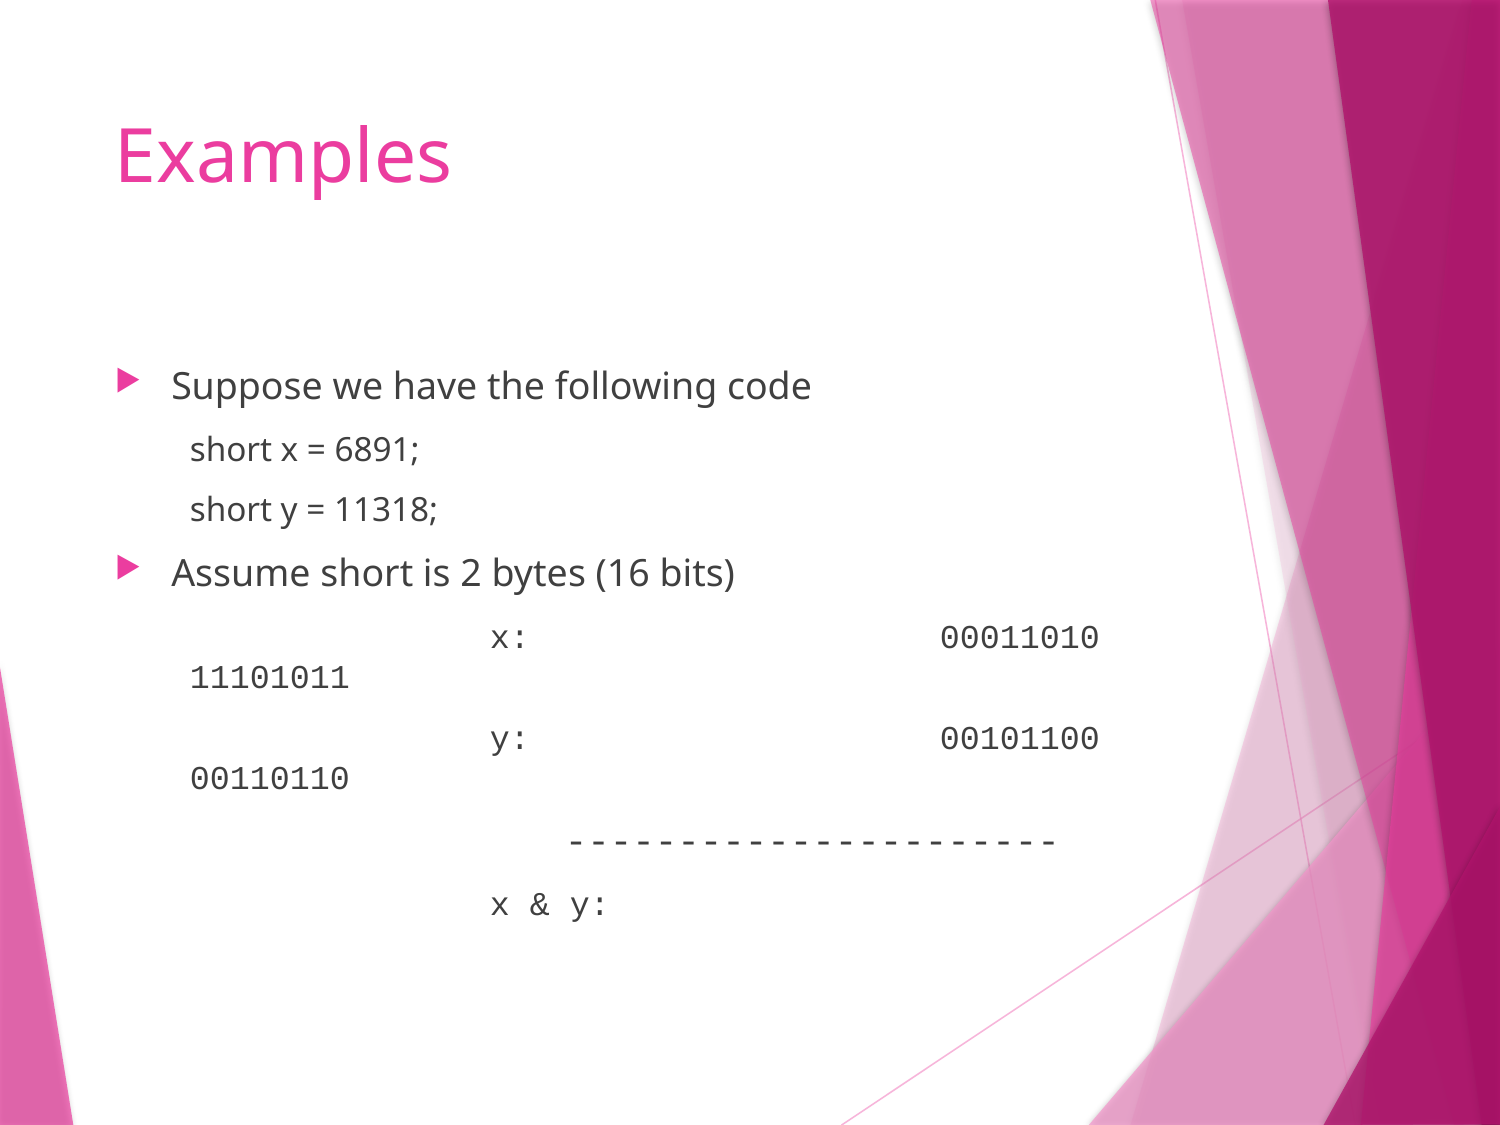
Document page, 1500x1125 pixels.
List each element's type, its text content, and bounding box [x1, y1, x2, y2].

title Examples [99, 99, 1142, 317]
list Suppose we have the following code short x = 6891; short y = 11318; Assume short is 2 bytes (16 bits) x: 00011010 11101011 y: 00101100 00110110 ---------------------- x & y: [99, 354, 1142, 992]
